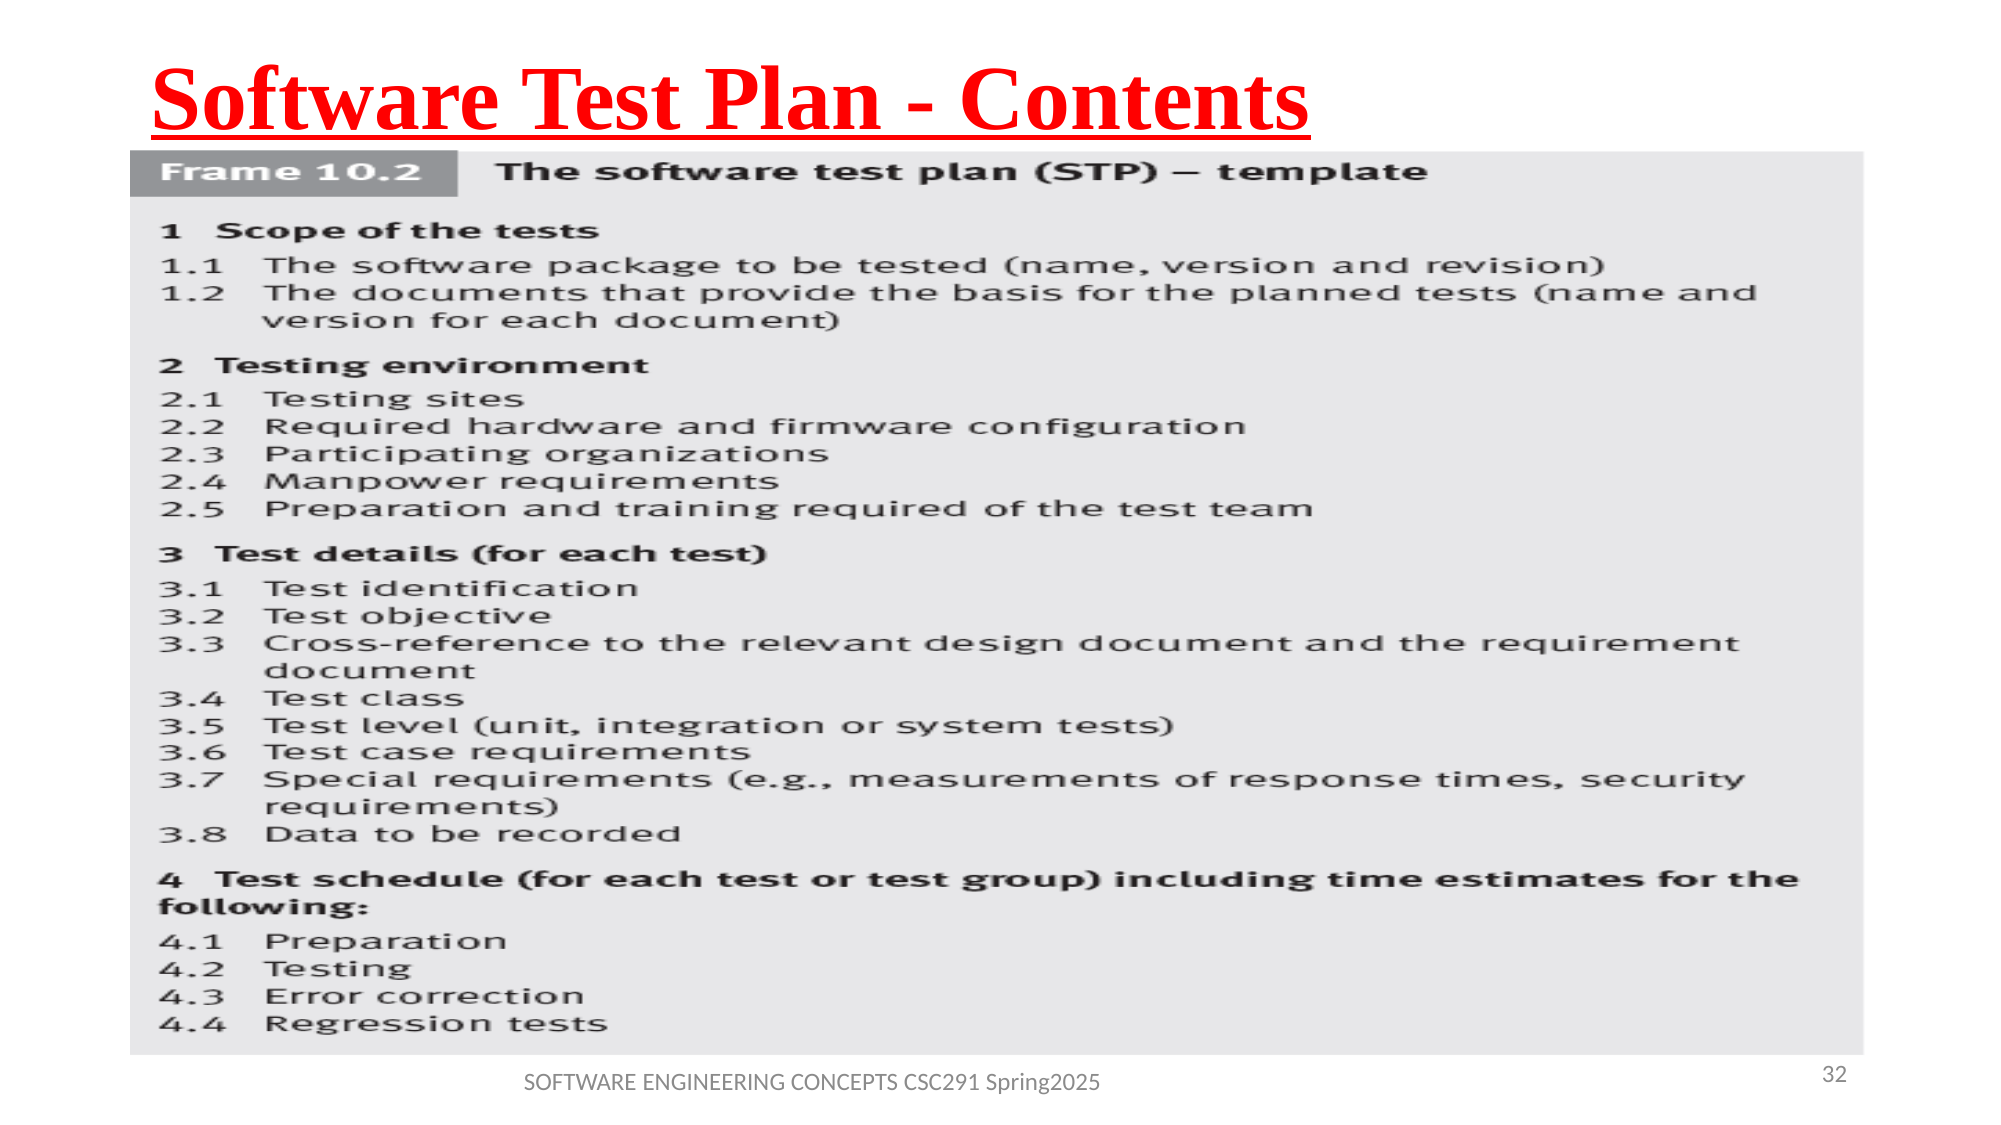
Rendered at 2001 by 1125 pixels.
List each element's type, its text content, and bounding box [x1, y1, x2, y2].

text_box Software Test Plan - Contents [136, 42, 1327, 148]
footer SOFTWARE ENGINEERING CONCEPTS CSC291 Spring2025 [442, 1061, 1117, 1111]
slide_number 32 [1412, 1061, 1863, 1103]
picture [130, 148, 1870, 1061]
